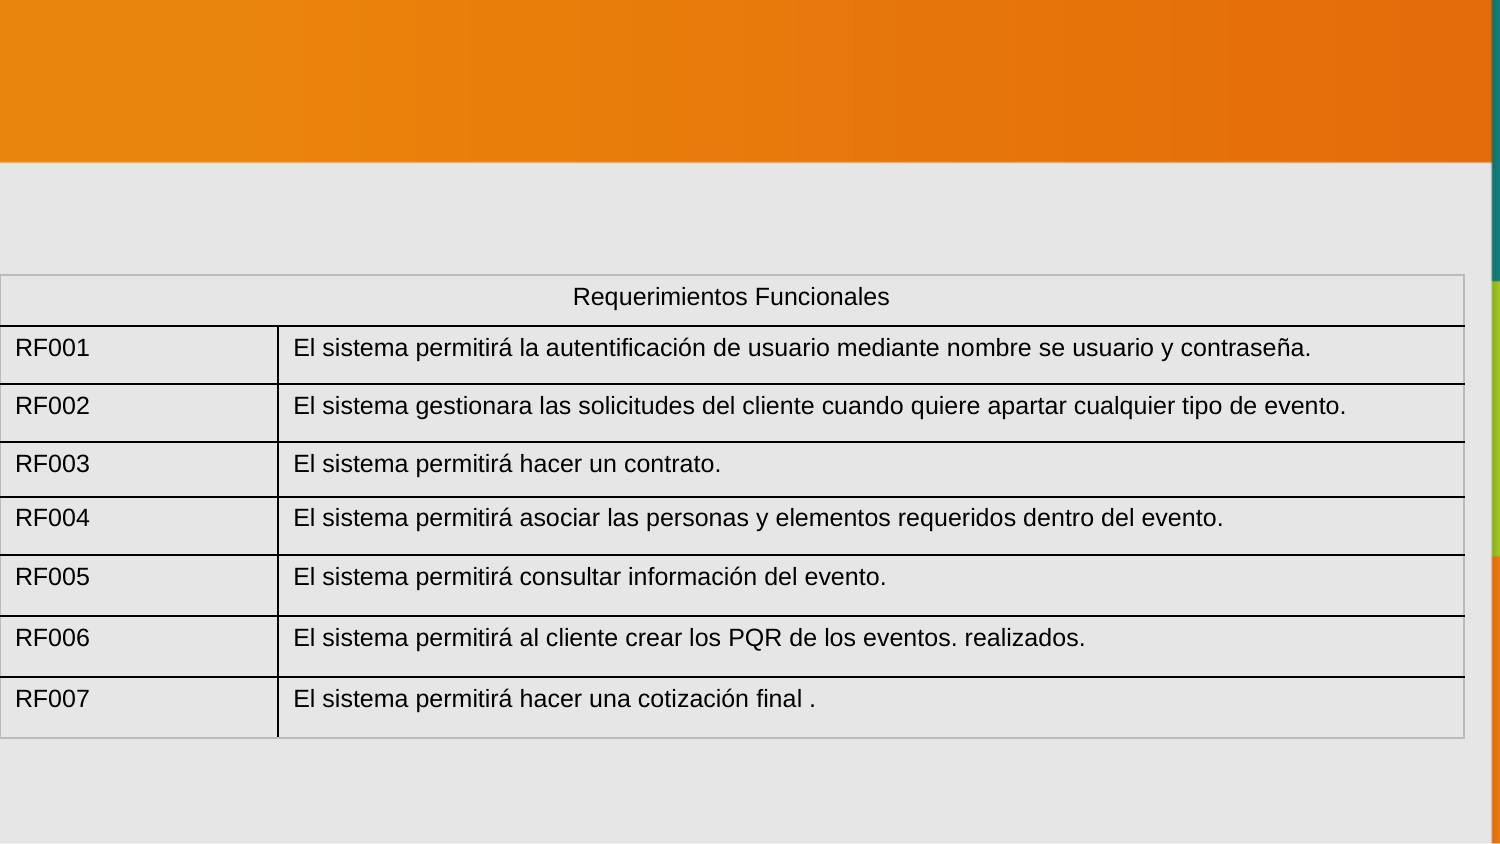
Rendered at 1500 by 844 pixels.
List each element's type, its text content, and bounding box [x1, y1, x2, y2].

table_cell RF007 [1, 678, 277, 737]
table_cell El sistema permitirá la autentificación de usuario mediante nombre se usuario y contraseña. [279, 327, 1463, 383]
table_cell El sistema gestionara las solicitudes del cliente cuando quiere apartar cualquier tipo de evento. [279, 385, 1463, 441]
table_cell El sistema permitirá consultar información del evento. [279, 556, 1463, 615]
table_cell RF006 [1, 617, 277, 676]
table_cell RF002 [1, 385, 277, 441]
table_cell RF003 [1, 443, 277, 496]
table_cell El sistema permitirá hacer una cotización final . [279, 678, 1463, 737]
table_cell RF005 [1, 556, 277, 615]
table_cell El sistema permitirá al cliente crear los PQR de los eventos. realizados. [279, 617, 1463, 676]
table_cell RF001 [1, 327, 277, 383]
picture [0, 0, 1500, 844]
table_cell El sistema permitirá asociar las personas y elementos requeridos dentro del evento. [279, 498, 1463, 554]
table_header Requerimientos Funcionales [1, 276, 1463, 325]
table_cell El sistema permitirá hacer un contrato. [279, 443, 1463, 496]
table_cell RF004 [1, 498, 277, 554]
